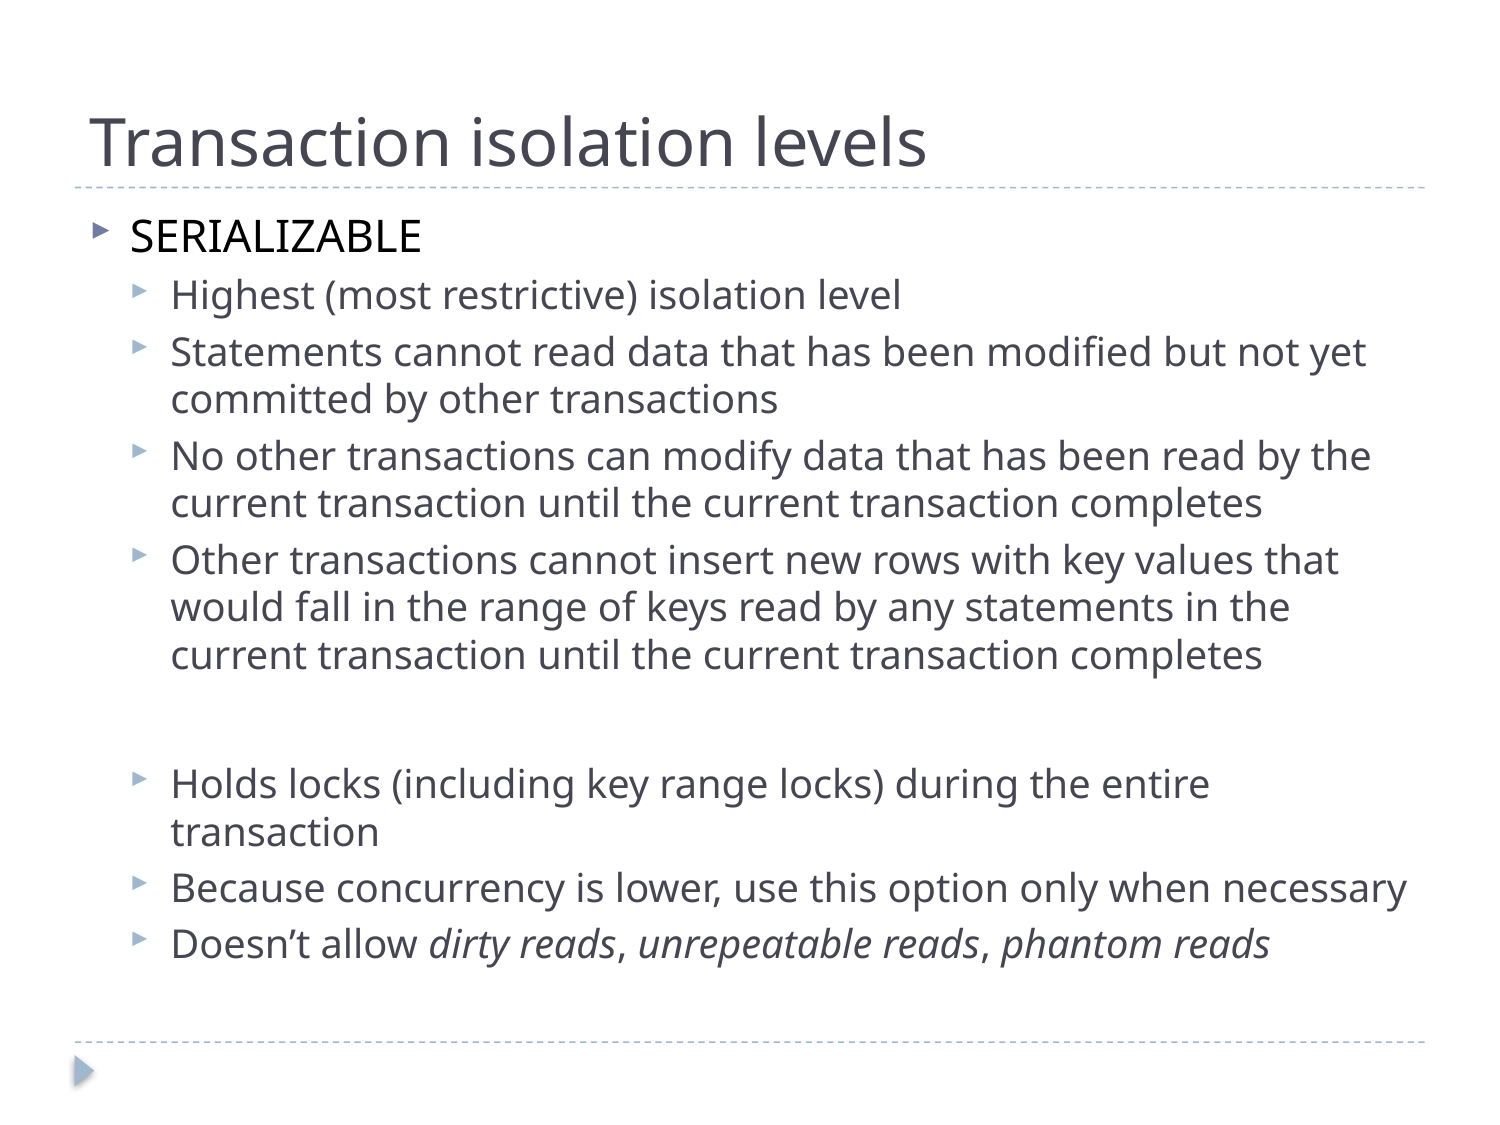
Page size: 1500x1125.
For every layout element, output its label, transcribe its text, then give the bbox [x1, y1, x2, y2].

title Transaction isolation levels [75, 24, 1425, 188]
list SERIALIZABLE Highest (most restrictive) isolation level Statements cannot read data that has been modified but not yet committed by other transactions No other transactions can modify data that has been read by the current transaction until the current transaction completes Other transactions cannot insert new rows with key values that would fall in the range of keys read by any statements in the current transaction until the current transaction completes Holds locks (including key range locks) during the entire transaction Because concurrency is lower, use this option only when necessary Doesn’t allow dirty reads, unrepeatable reads, phantom reads [75, 200, 1425, 1010]
